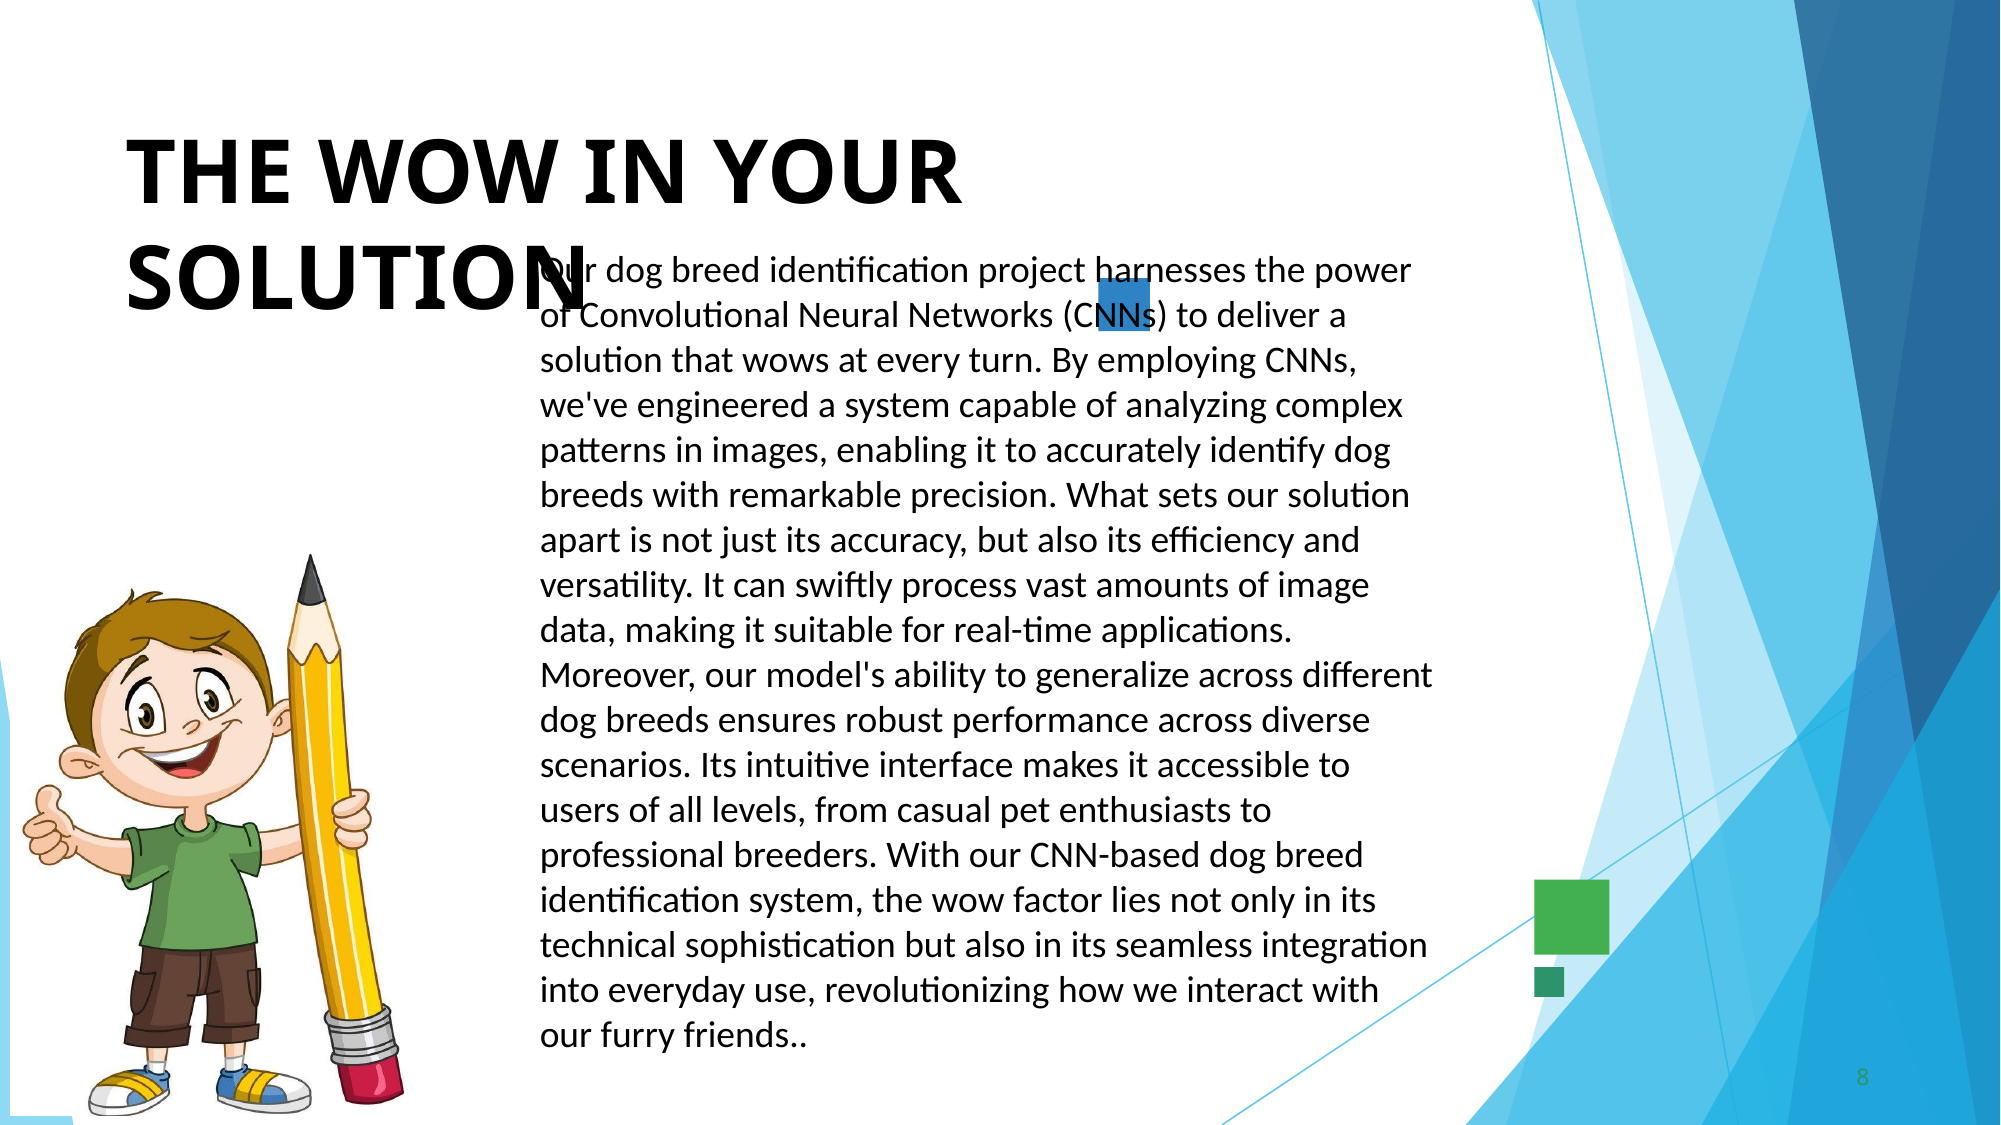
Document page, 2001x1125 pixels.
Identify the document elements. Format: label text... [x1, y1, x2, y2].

text_box Our dog breed identification project harnesses the power of Convolutional Neural Networks (CNNs) to deliver a solution that wows at every turn. By employing CNNs, we've engineered a system capable of analyzing complex patterns in images, enabling it to accurately identify dog breeds with remarkable precision. What sets our solution apart is not just its accuracy, but also its efficiency and versatility. It can swiftly process vast amounts of image data, making it suitable for real-time applications. Moreover, our model's ability to generalize across different dog breeds ensures robust performance across diverse scenarios. Its intuitive interface makes it accessible to users of all levels, from casual pet enthusiasts to professional breeders. With our CNN-based dog breed identification system, the wow factor lies not only in its technical sophistication but also in its seamless integration into everyday use, revolutionizing how we interact with our furry friends.. [525, 237, 1450, 1125]
text_box [1534, 967, 1565, 997]
text_box 8 [1849, 1061, 1888, 1095]
text_box [1534, 879, 1610, 955]
picture [10, 554, 416, 1116]
title THE WOW IN YOUR SOLUTION [123, 112, 1361, 328]
